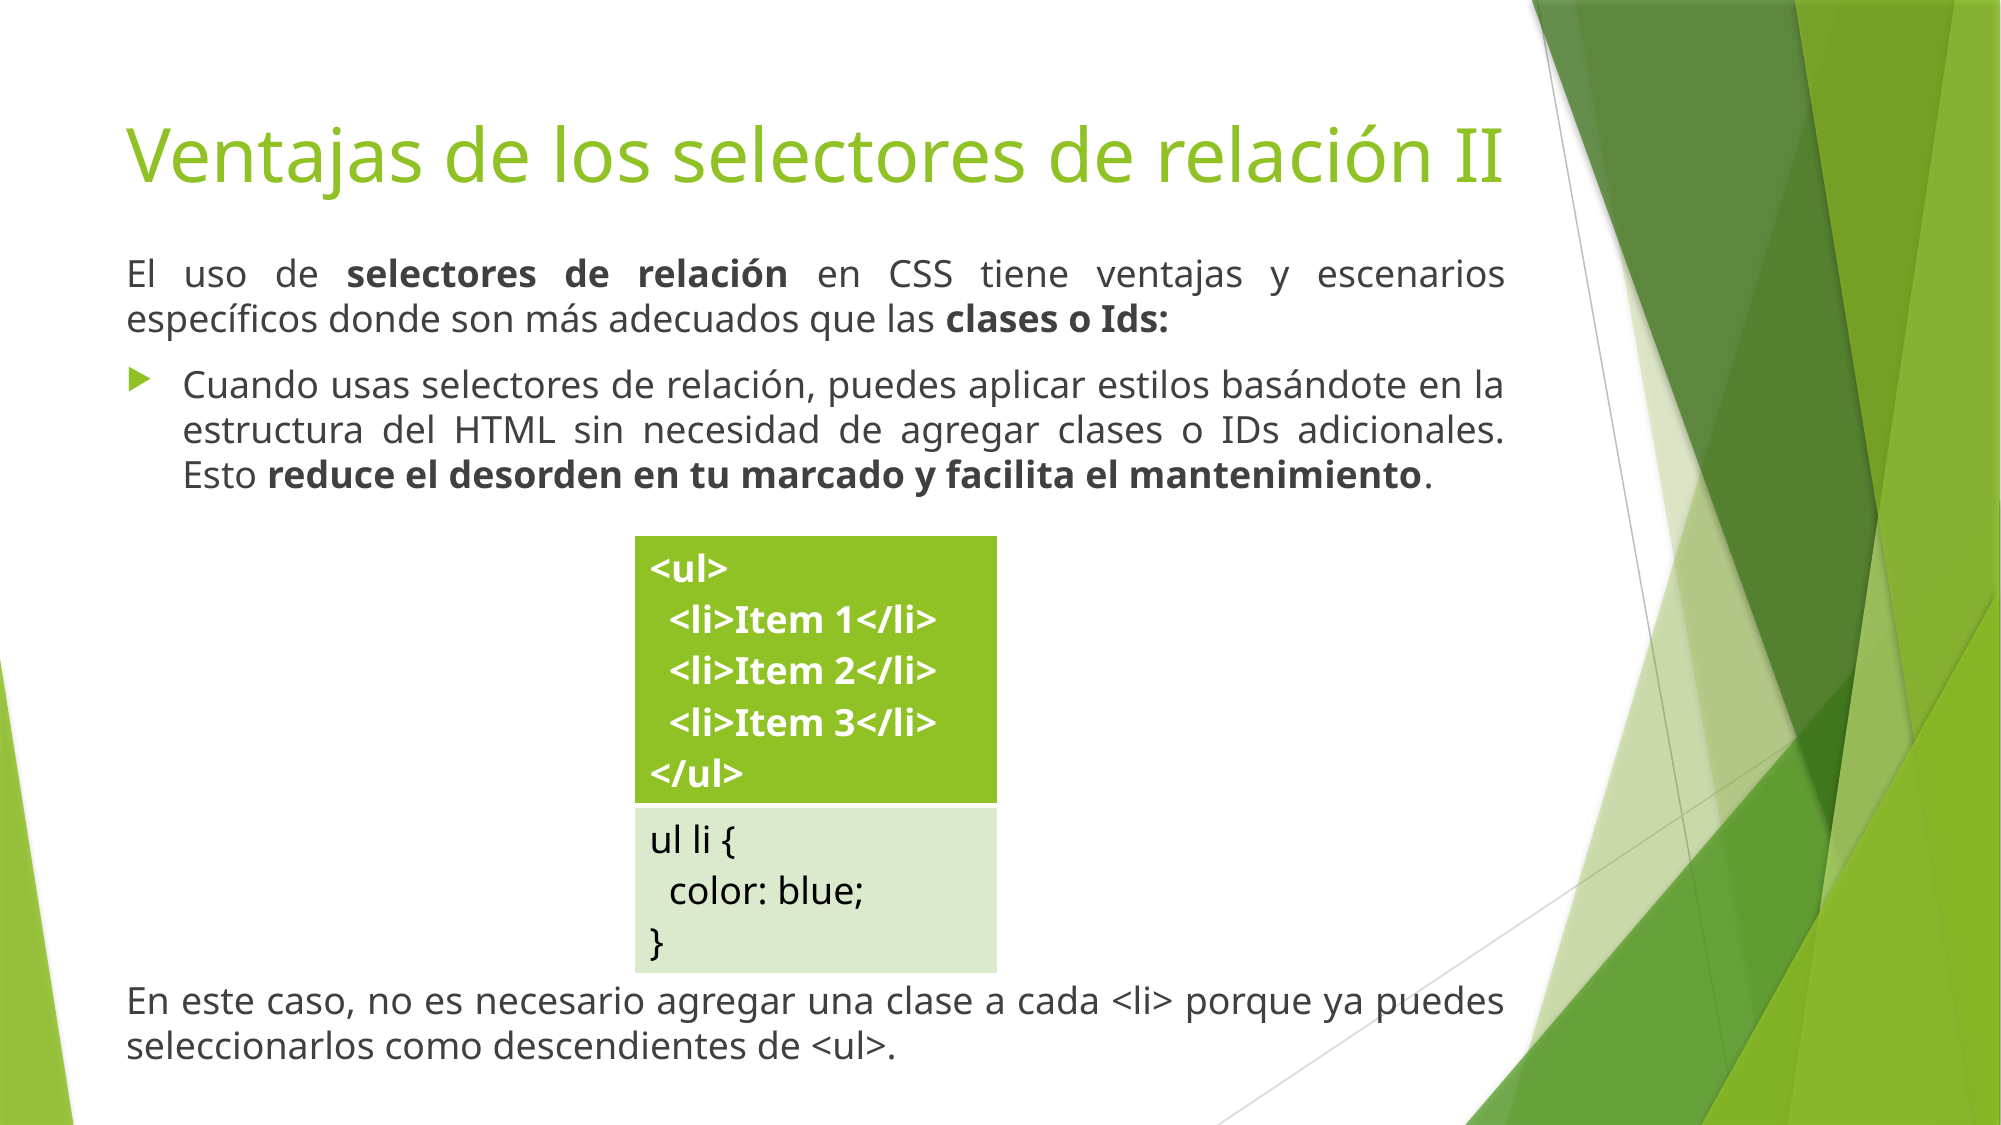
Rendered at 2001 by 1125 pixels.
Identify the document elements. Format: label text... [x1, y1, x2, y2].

table_cell ul li { color: blue; } [635, 808, 997, 973]
table_header <ul> <li>Item 1</li> <li>Item 2</li> <li>Item 3</li> </ul> [635, 536, 997, 803]
list El uso de selectores de relación en CSS tiene ventajas y escenarios específicos donde son más adecuados que las clases o Ids: Cuando usas selectores de relación, puedes aplicar estilos basándote en la estructura del HTML sin necesidad de agregar clases o IDs adicionales. Esto reduce el desorden en tu marcado y facilita el mantenimiento. En este caso, no es necesario agregar una clase a cada <li> porque ya puedes seleccionarlos como descendientes de <ul>. [111, 242, 1522, 1077]
title Ventajas de los selectores de relación II [111, 99, 1522, 242]
